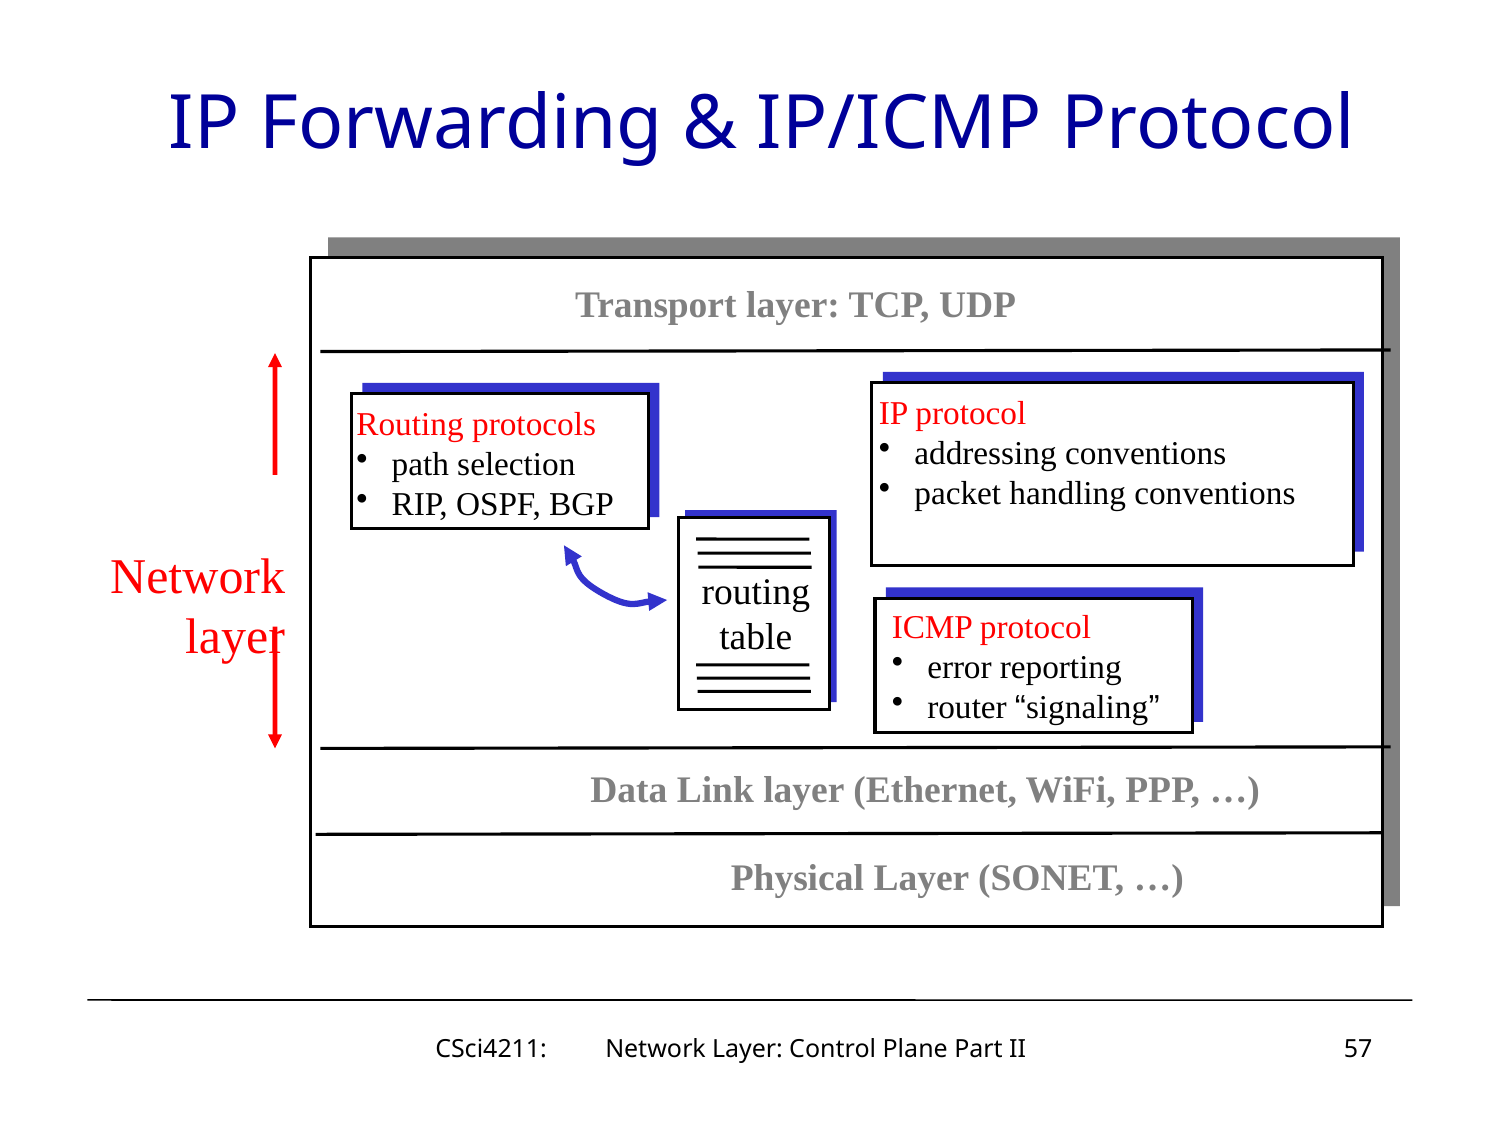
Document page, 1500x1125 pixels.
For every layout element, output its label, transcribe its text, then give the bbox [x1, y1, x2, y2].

slide_number 57 [1074, 1025, 1388, 1100]
title IP Forwarding & IP/ICMP Protocol [125, 24, 1400, 213]
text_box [274, 237, 1401, 927]
footer CSci4211: Network Layer: Control Plane Part II [387, 1025, 1075, 1075]
text_box Network layer [25, 535, 269, 671]
